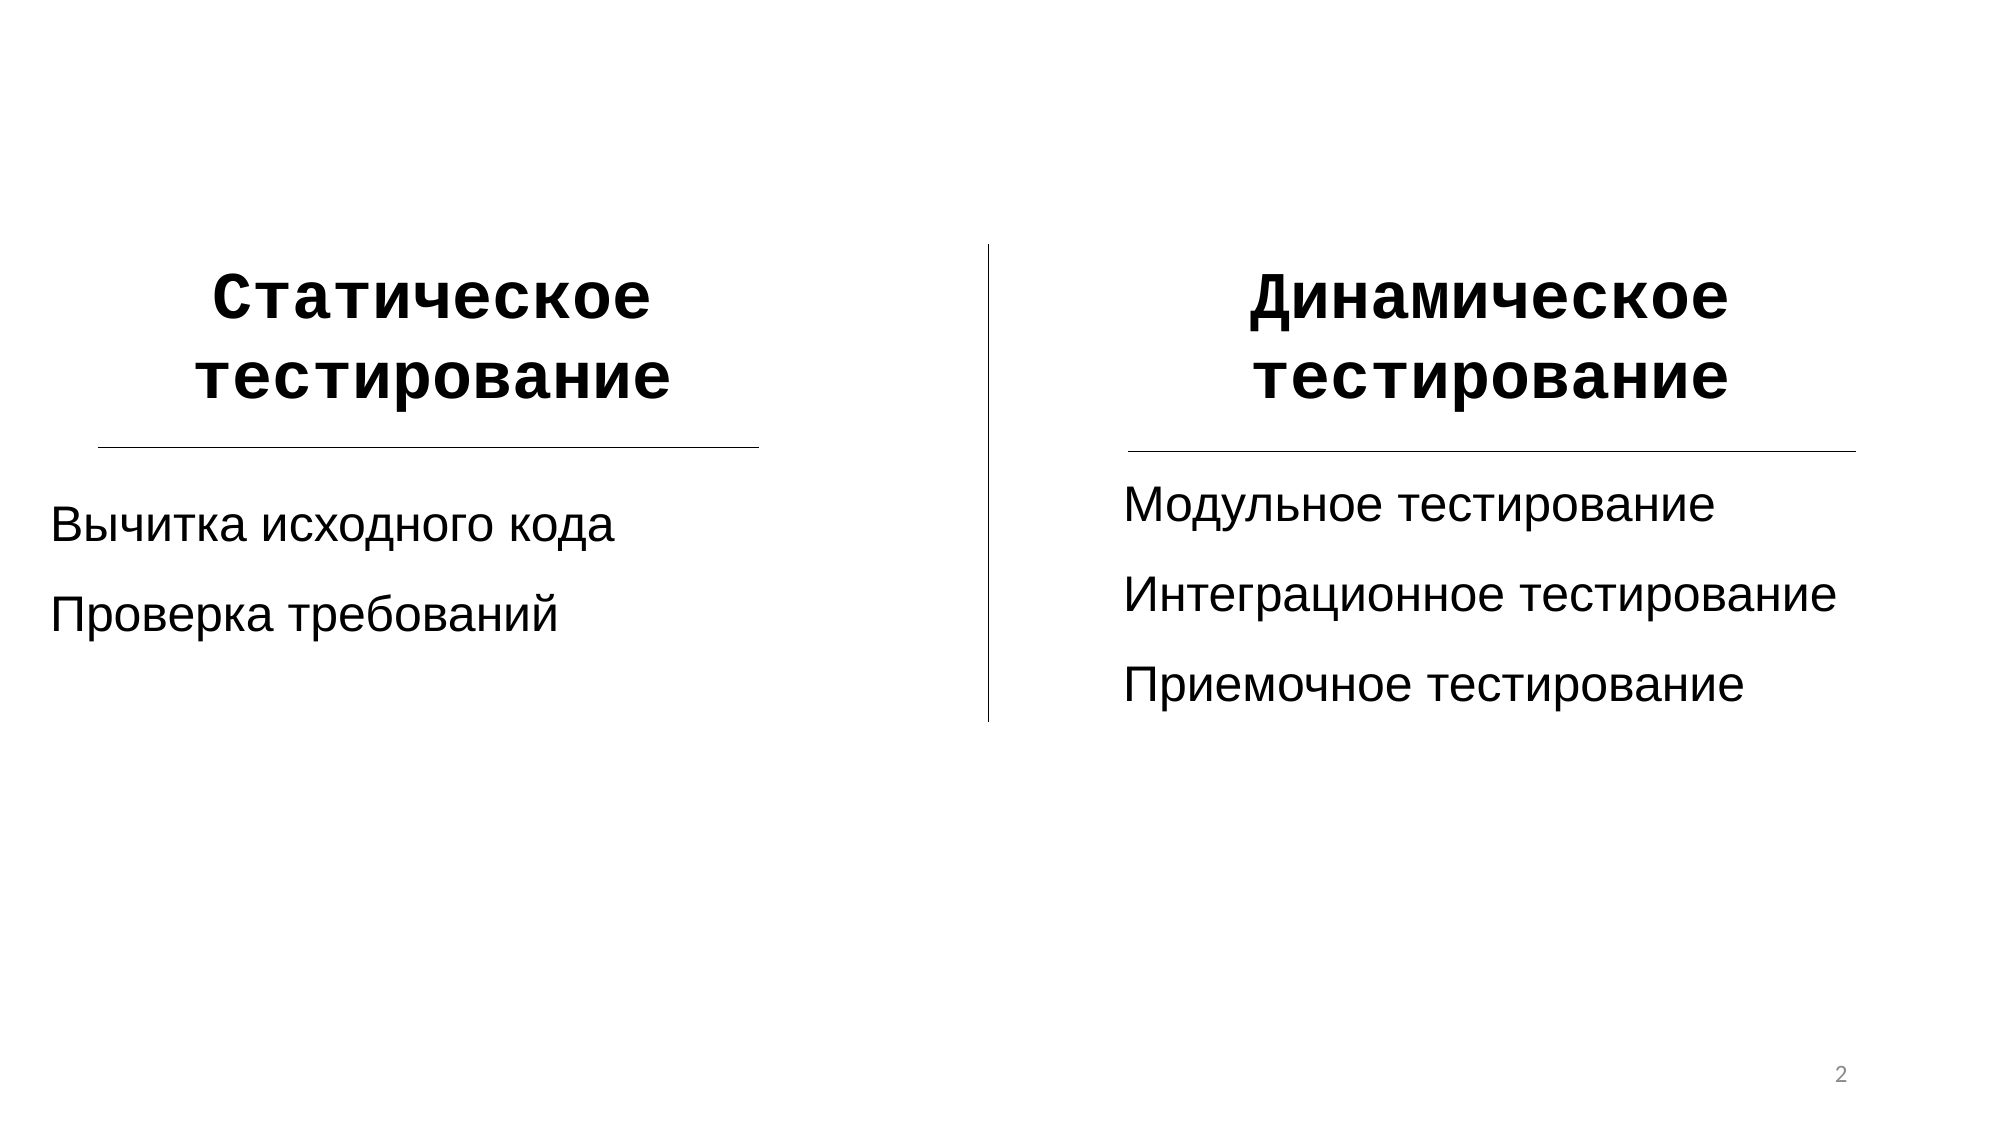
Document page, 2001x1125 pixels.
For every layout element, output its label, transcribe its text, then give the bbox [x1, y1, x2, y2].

text_box Вычитка исходного кода Проверка требований [35, 454, 870, 709]
text_box Динамическое тестирование [1235, 244, 1746, 419]
text_box Модульное тестирование Интеграционное тестирование Приемочное тестирование [1108, 464, 1977, 720]
text_box Статическое тестирование [177, 244, 687, 419]
slide_number 2 [1412, 1042, 1863, 1103]
